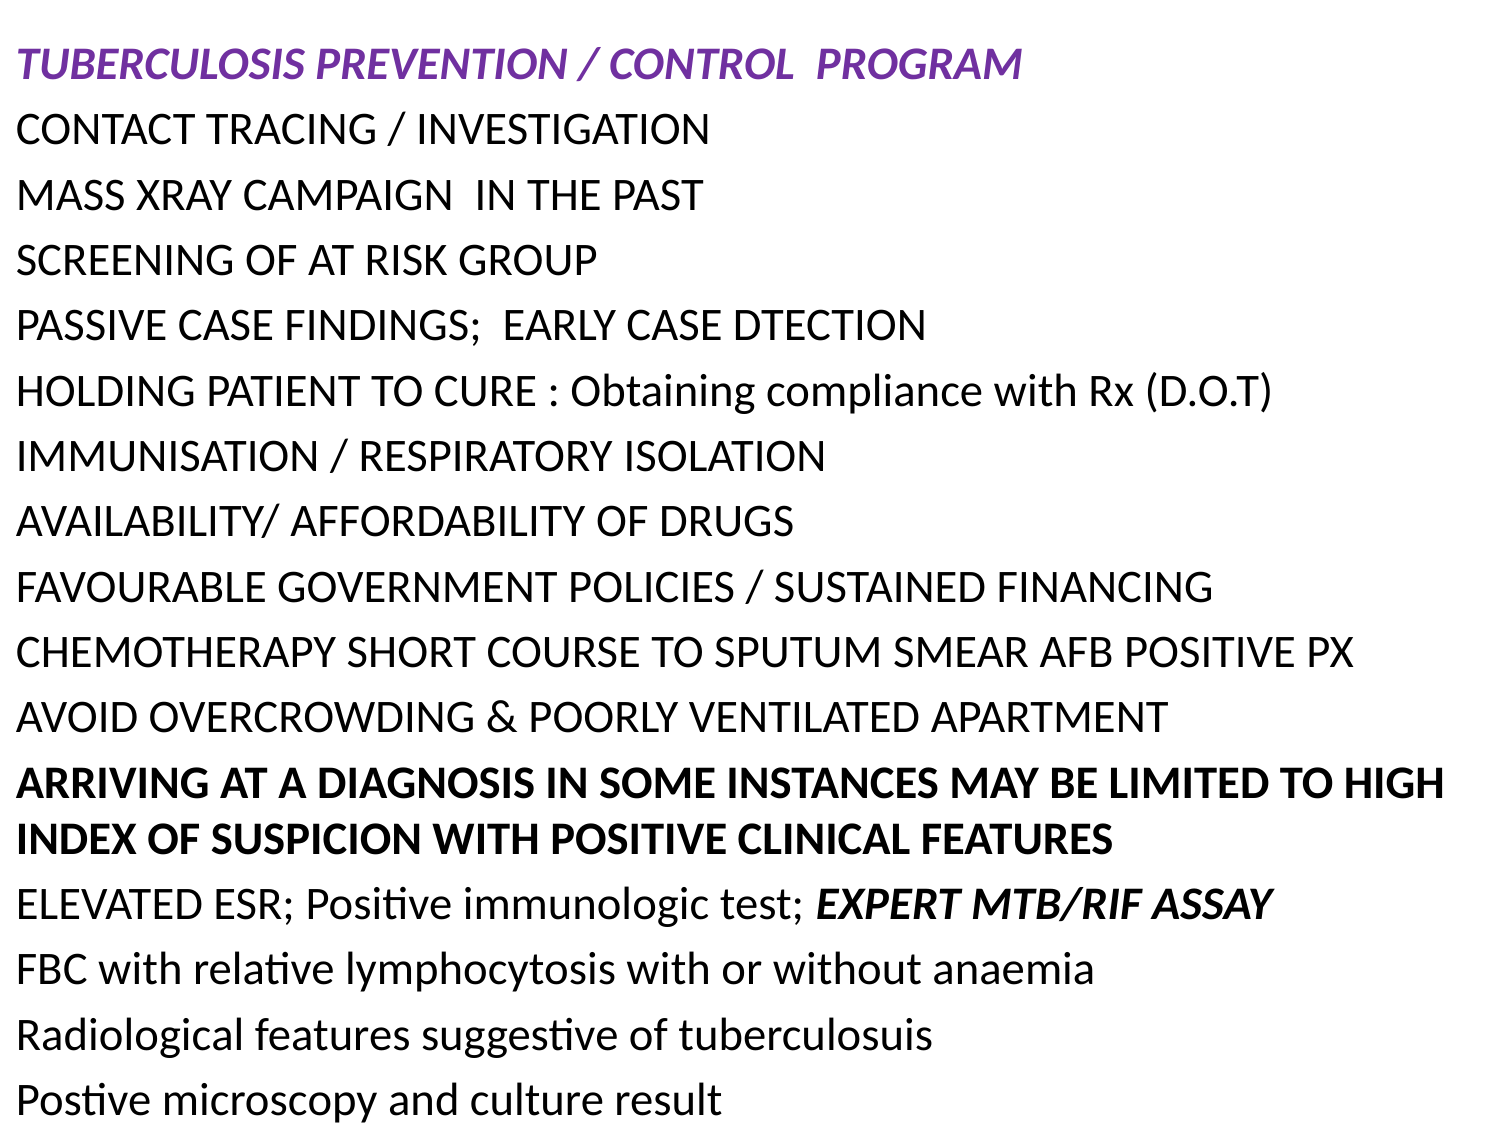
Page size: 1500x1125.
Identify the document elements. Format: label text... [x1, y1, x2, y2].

list TUBERCULOSIS PREVENTION / CONTROL PROGRAM CONTACT TRACING / INVESTIGATION MASS XRAY CAMPAIGN IN THE PAST SCREENING OF AT RISK GROUP PASSIVE CASE FINDINGS; EARLY CASE DTECTION HOLDING PATIENT TO CURE : Obtaining compliance with Rx (D.O.T) IMMUNISATION / RESPIRATORY Isolation AVAILABILITY/ affordability OF DRUGS FAVOURABLE GOVERNMENT POLICIES / SUSTAINED FINANCING CHEMOTHERAPY SHORT COURSE TO SPUTUM SMEAR AFB POSITIVE PX AVOID OVERCROWDING & POORLY VENTILATED APARTMENT ARRIVING AT A DIAGNOSIS IN SOME INSTANCES MAY BE LIMITED TO HIGH INDEX OF SUSPICION WITH POSITIVE CLINICAL FEATURES ELEVATED ESR; Positive immunologic test; EXPERT MTB/RIF ASSAY FBC with relative lymphocytosis with or without anaemia Radiological features suggestive of tuberculosuis Postive microscopy and culture result Histopathologic features suggestive of tuberculosis [0, 24, 1500, 1125]
